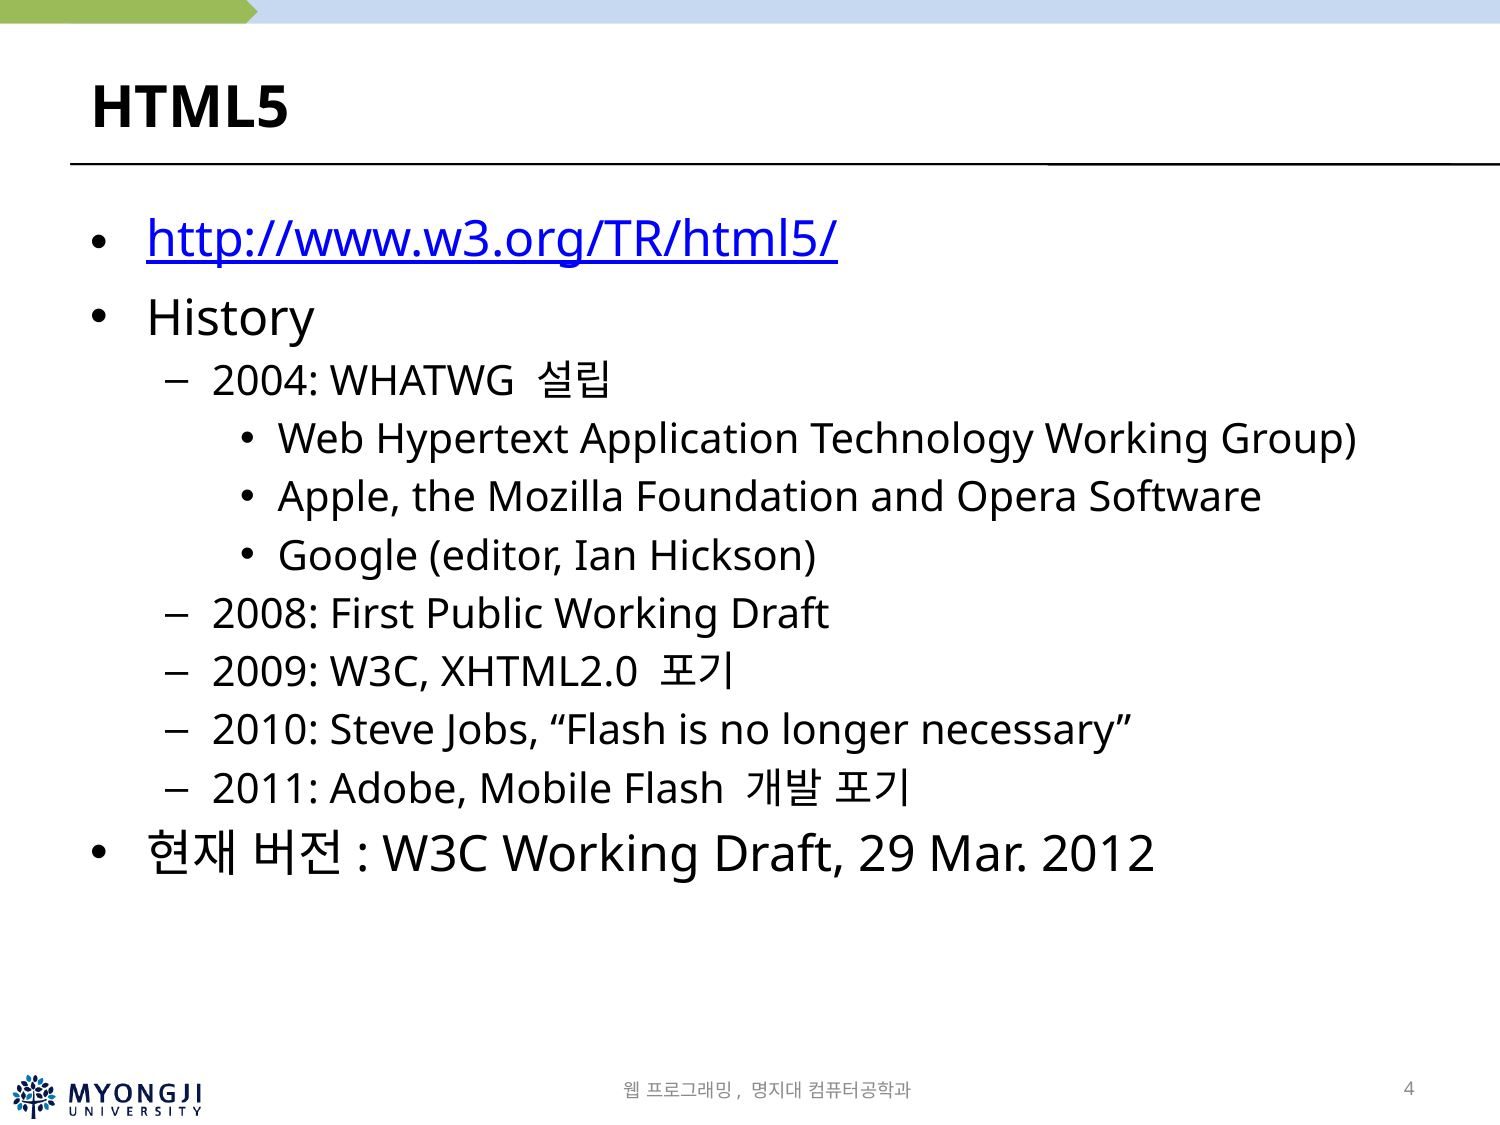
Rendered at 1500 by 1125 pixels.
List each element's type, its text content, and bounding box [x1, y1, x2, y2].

footer 웹 프로그래밍, 명지대 컴퓨터공학과 [421, 1066, 1113, 1114]
slide_number 4 [1113, 1066, 1430, 1114]
list http://www.w3.org/TR/html5/ History 2004: WHATWG 설립 Web Hypertext Application Technology Working Group) Apple, the Mozilla Foundation and Opera Software Google (editor, Ian Hickson) 2008: First Public Working Draft 2009: W3C, XHTML2.0 포기 2010: Steve Jobs, “Flash is no longer necessary” 2011: Adobe, Mobile Flash 개발 포기 현재 버전: W3C Working Draft, 29 Mar. 2012 [75, 199, 1425, 1005]
picture [0, 1066, 256, 1125]
title HTML5 [75, 45, 1477, 164]
